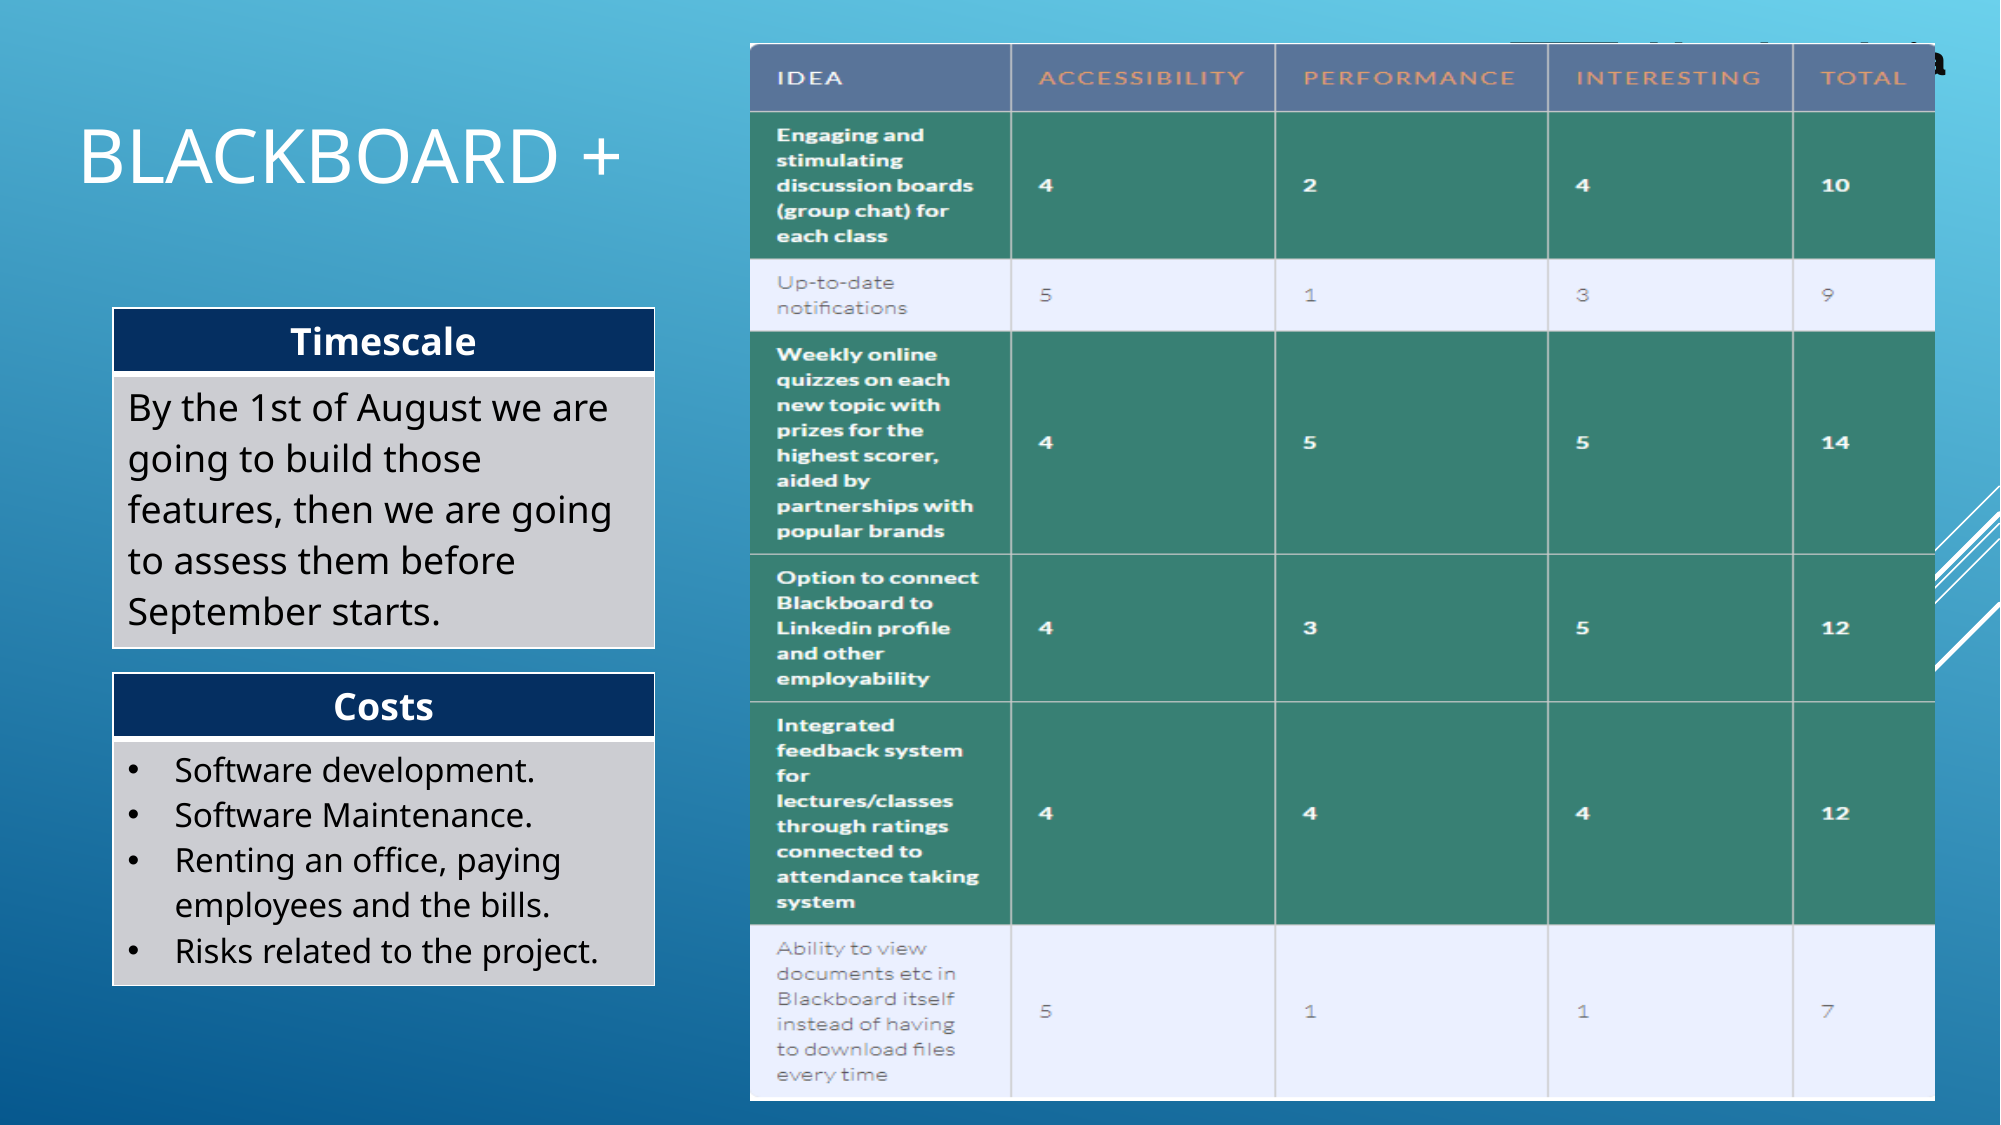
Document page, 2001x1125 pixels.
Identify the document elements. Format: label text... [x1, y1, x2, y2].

table_header Costs [114, 674, 654, 736]
picture [749, 42, 1946, 1101]
table_header Timescale [114, 309, 654, 371]
table_cell Software development. Software Maintenance. Renting an office, paying employees and the bills. Risks related to the project. [114, 742, 654, 985]
table_cell By the 1st of August we are going to build those features, then we are going to assess them before September starts. [114, 377, 654, 647]
title Blackboard + [62, 29, 738, 277]
